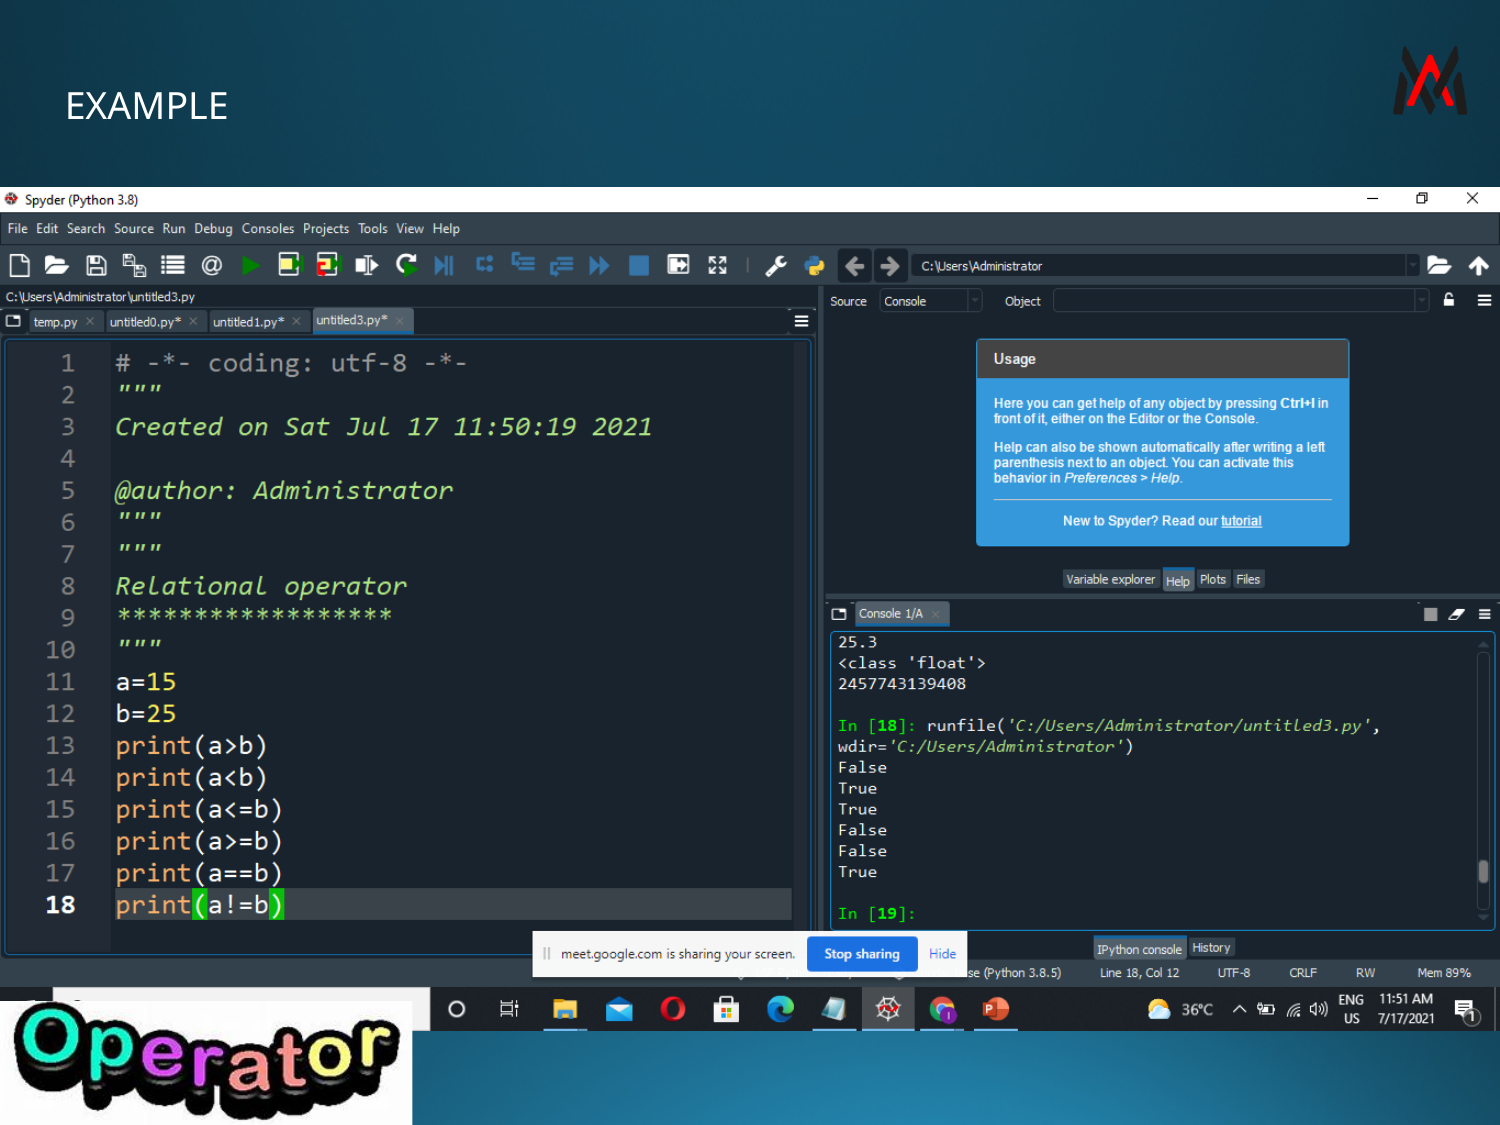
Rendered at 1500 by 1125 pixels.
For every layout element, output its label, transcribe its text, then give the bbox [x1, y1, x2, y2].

picture [0, 0, 1500, 1125]
text_box EXAMPLE [49, 74, 350, 135]
